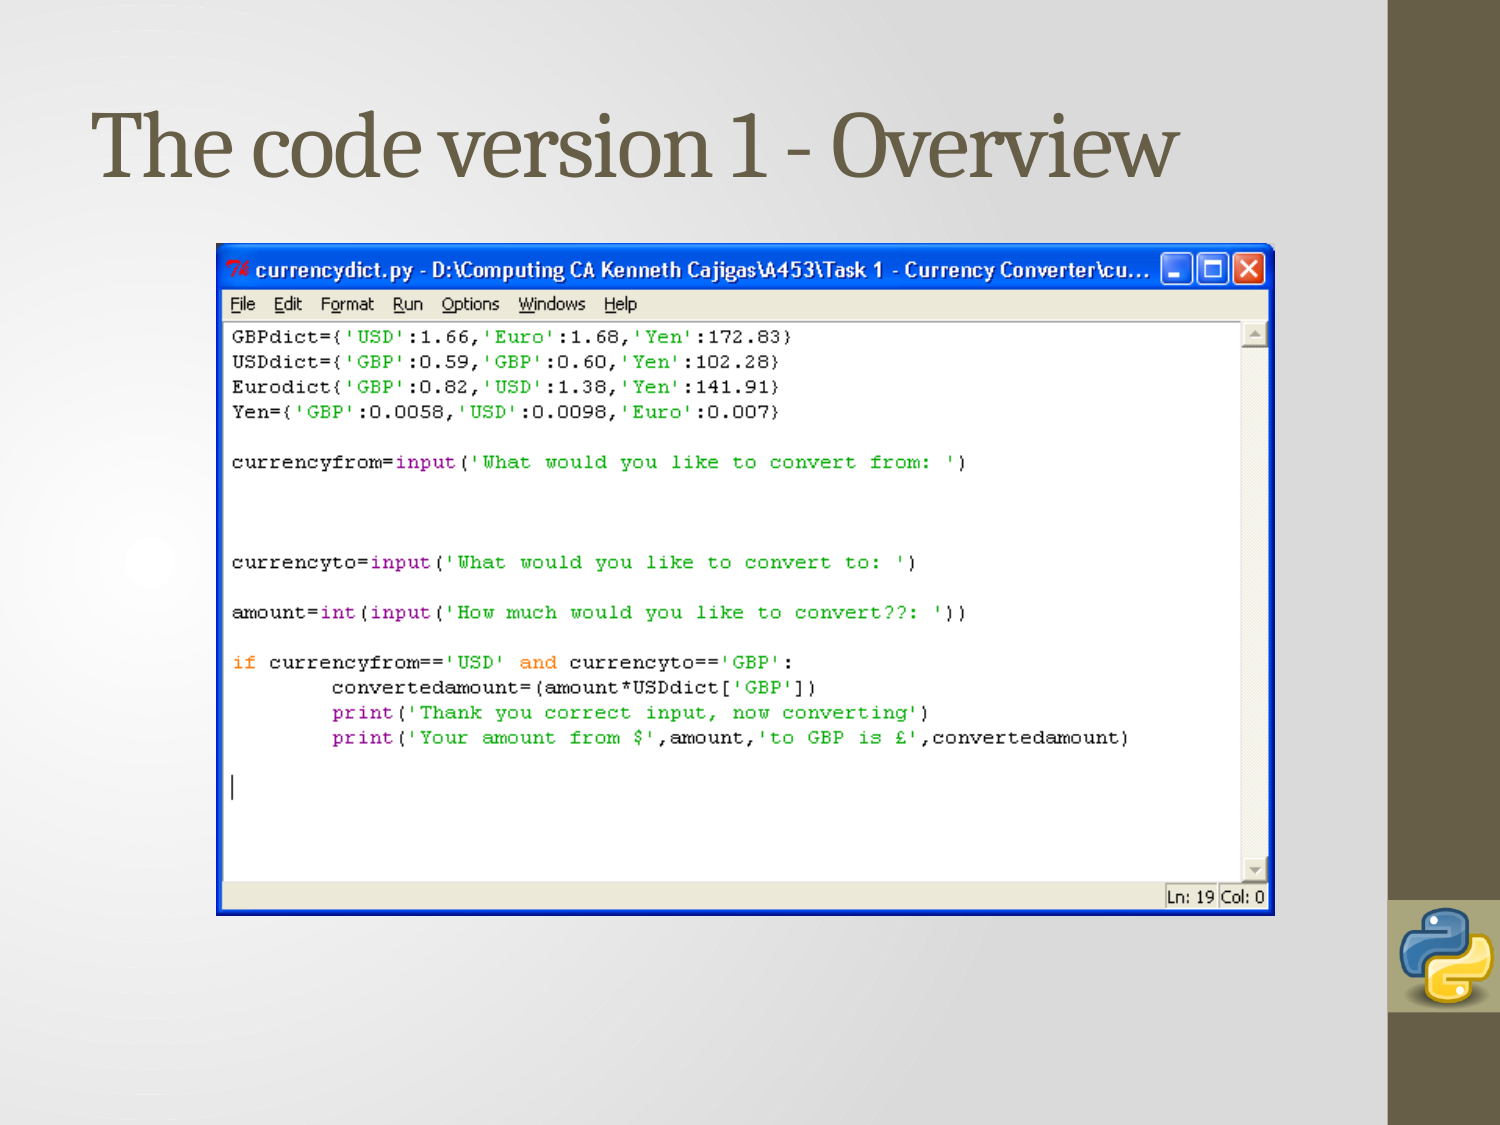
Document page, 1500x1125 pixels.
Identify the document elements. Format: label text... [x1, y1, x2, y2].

picture [216, 243, 1275, 916]
picture [1393, 904, 1500, 1012]
title The code version 1 - Overview [75, 45, 1325, 233]
